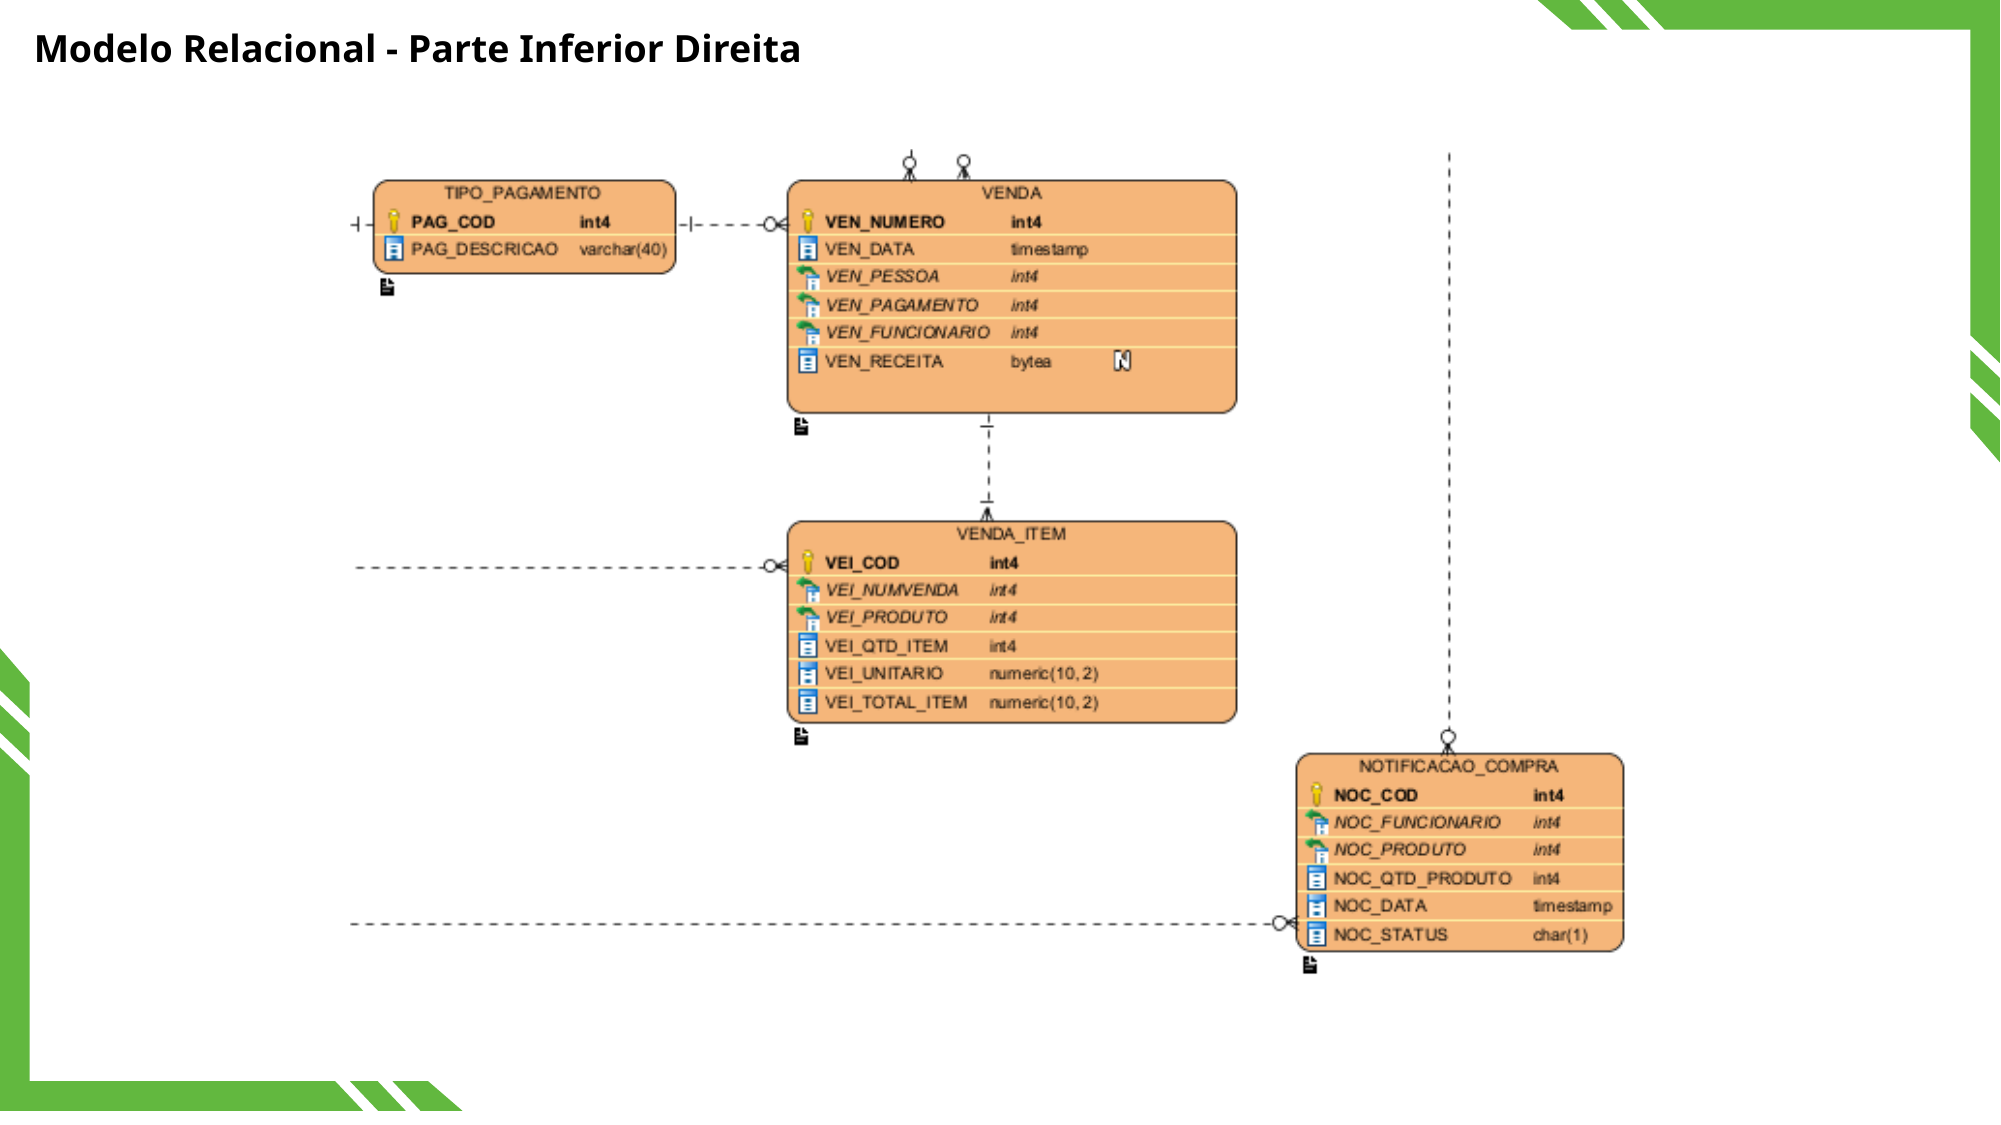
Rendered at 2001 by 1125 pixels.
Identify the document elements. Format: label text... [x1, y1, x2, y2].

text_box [0, 648, 463, 1111]
text_box Modelo Relacional - Parte Inferior Direita [18, 17, 1003, 77]
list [350, 149, 1650, 976]
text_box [1537, 0, 2000, 463]
